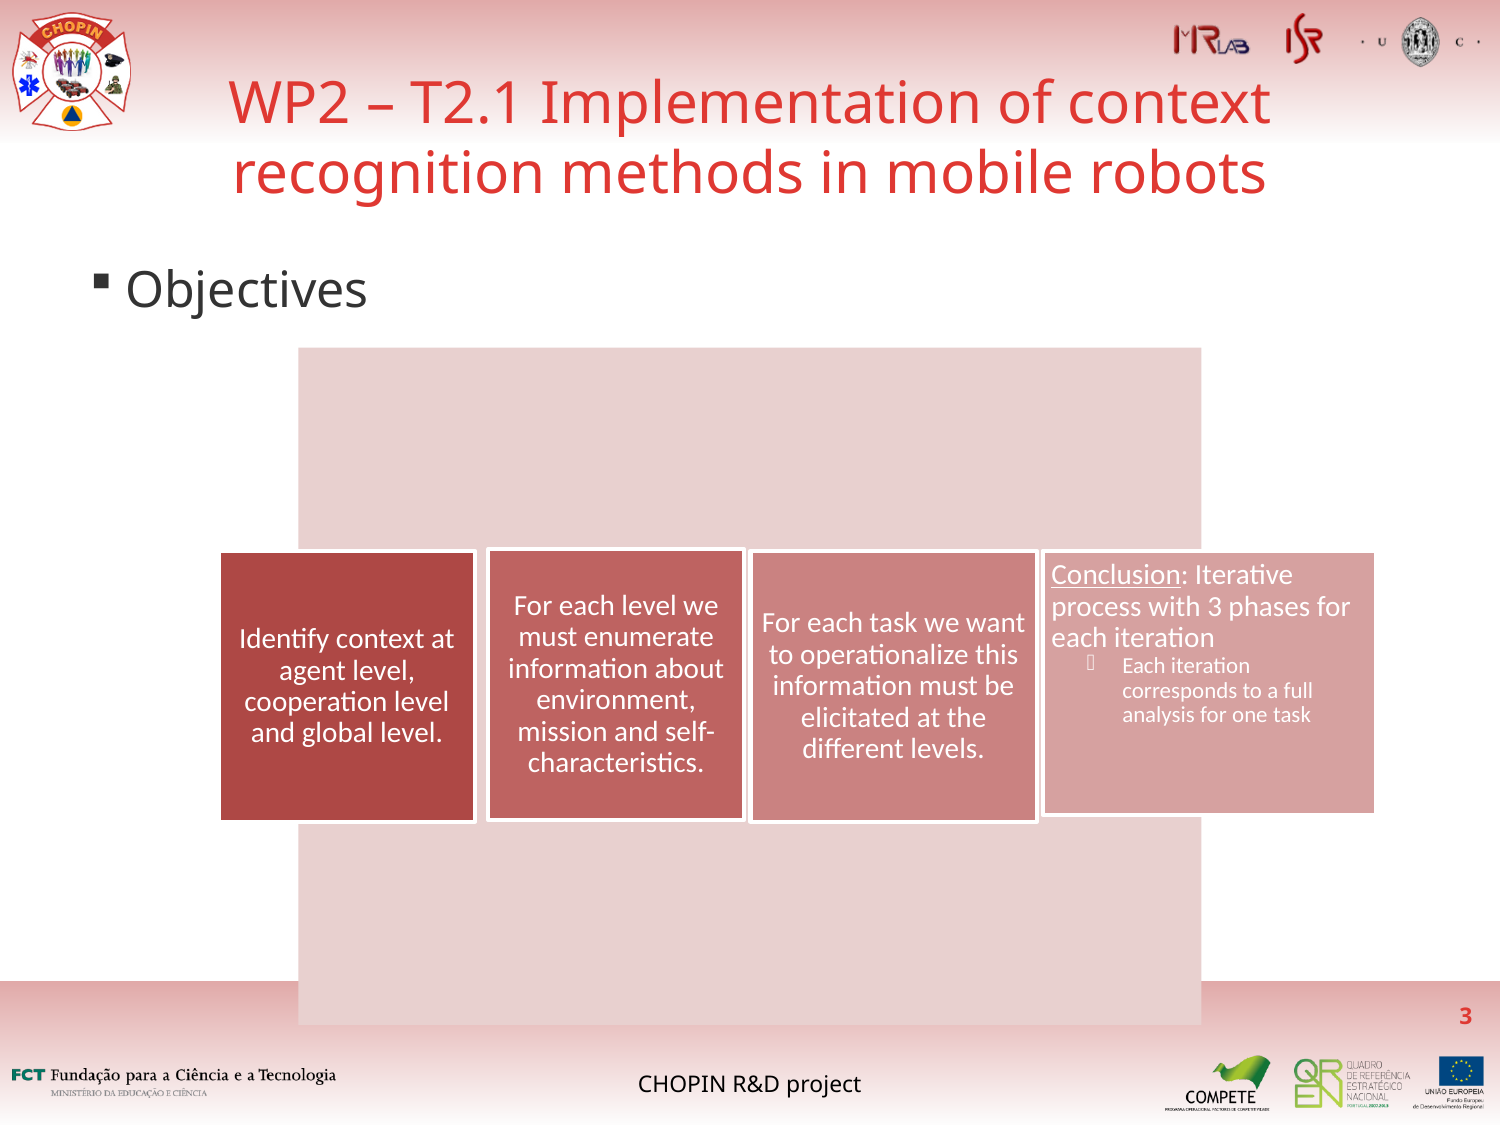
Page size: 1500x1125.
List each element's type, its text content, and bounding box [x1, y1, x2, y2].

picture [1289, 1053, 1488, 1113]
text_box WP2 – T2.1 Implementation of context recognition methods in mobile robots [150, 75, 1350, 197]
picture [12, 1068, 336, 1098]
text_box CHOPIN R&D project [381, 1062, 1119, 1104]
picture [12, 12, 131, 131]
text_box Objectives [75, 249, 1425, 1050]
text_box <number> [1362, 996, 1488, 1038]
picture [1162, 1053, 1273, 1113]
picture [1167, 12, 1488, 72]
